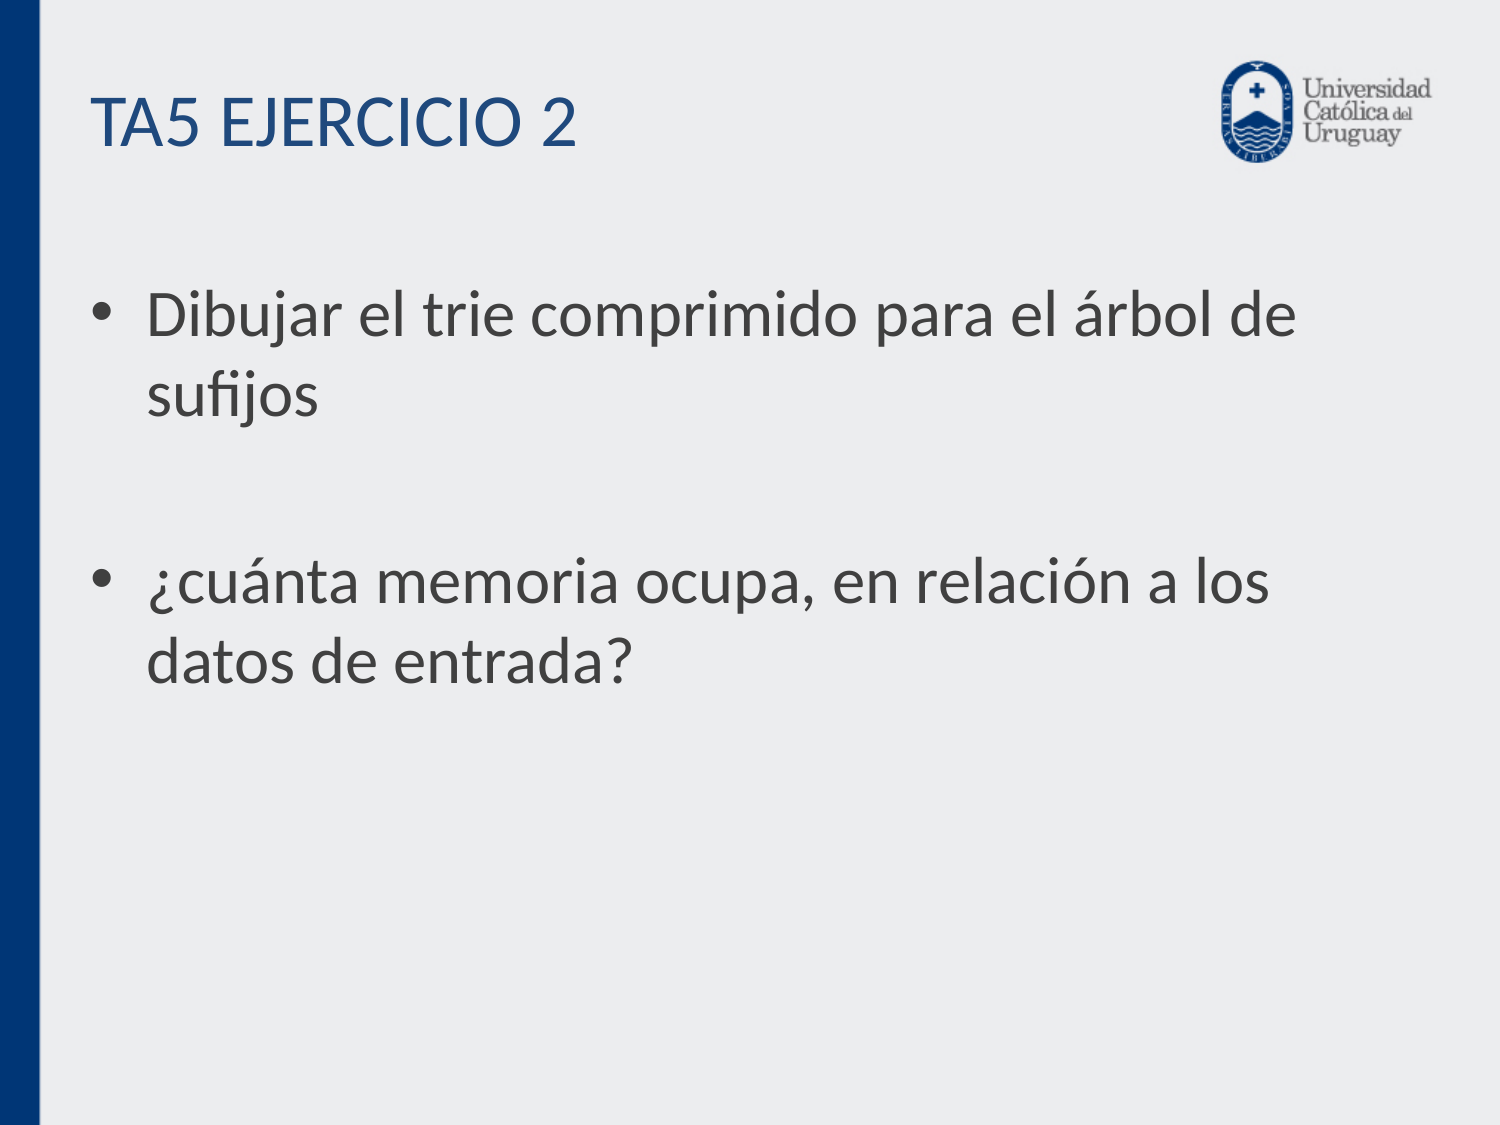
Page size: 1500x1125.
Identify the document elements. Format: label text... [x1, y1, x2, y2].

list Dibujar el trie comprimido para el árbol de sufijos ¿cuánta memoria ocupa, en relación a los datos de entrada? [75, 262, 1425, 1083]
title TA5 EJERCICIO 2 [75, 0, 1140, 233]
picture [0, 0, 1500, 1125]
